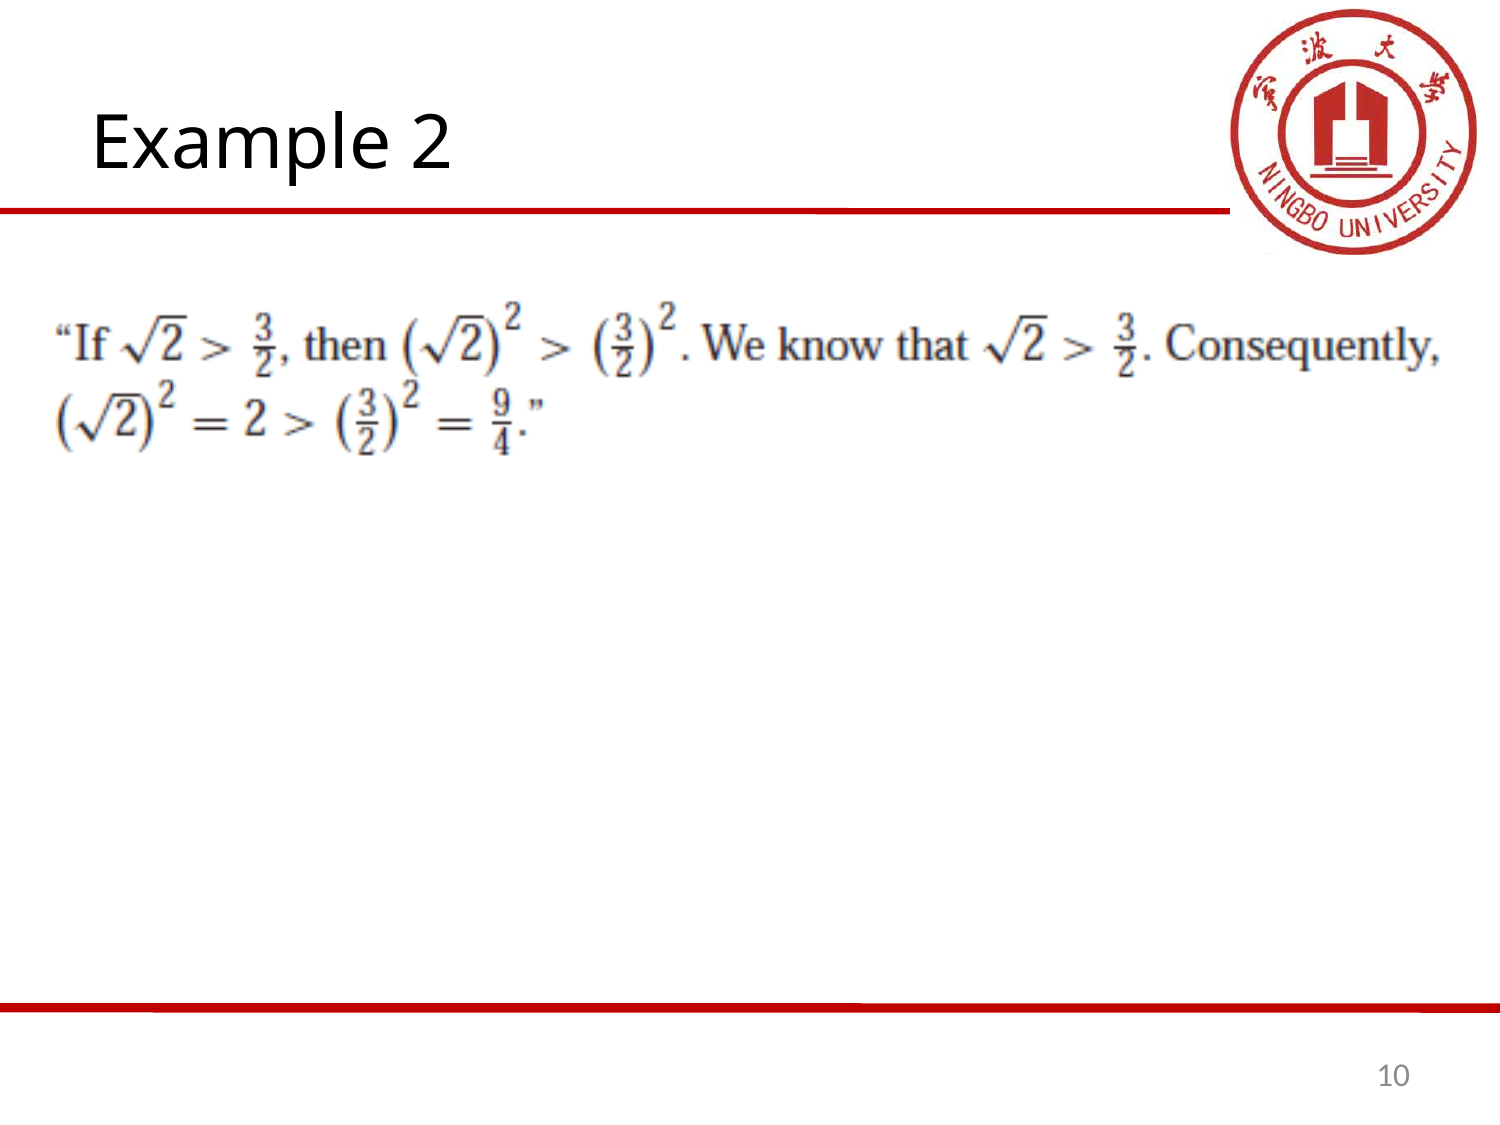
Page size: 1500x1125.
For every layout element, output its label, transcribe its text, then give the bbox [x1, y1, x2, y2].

picture [34, 269, 1460, 481]
picture [1230, 8, 1477, 255]
slide_number 10 [1074, 1042, 1425, 1103]
title Example 2 [75, 45, 1425, 233]
